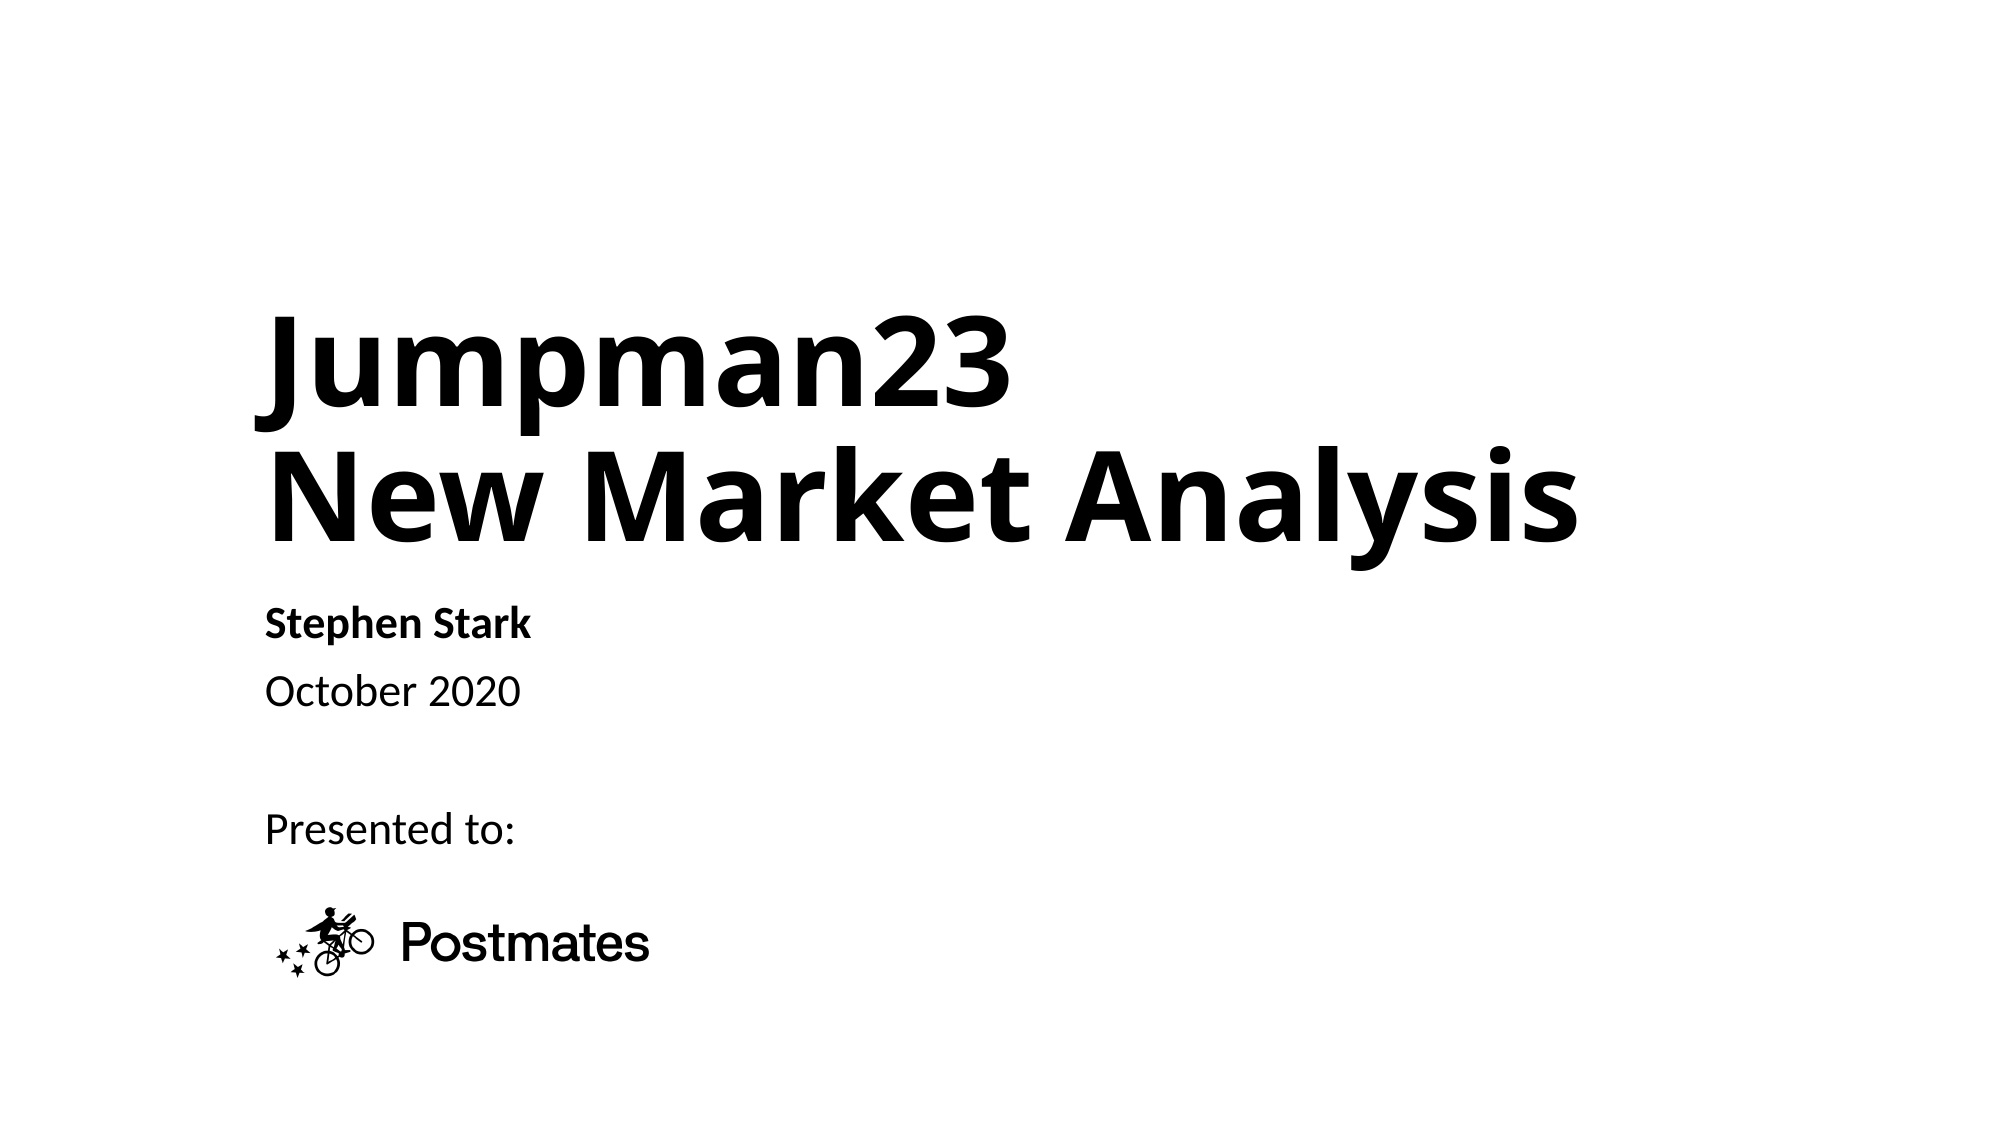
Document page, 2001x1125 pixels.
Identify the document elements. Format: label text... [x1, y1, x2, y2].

subtitle Stephen Stark October 2020 Presented to: [249, 590, 1750, 863]
title Jumpman23 New Market Analysis [249, 184, 1750, 576]
picture [217, 848, 706, 1034]
